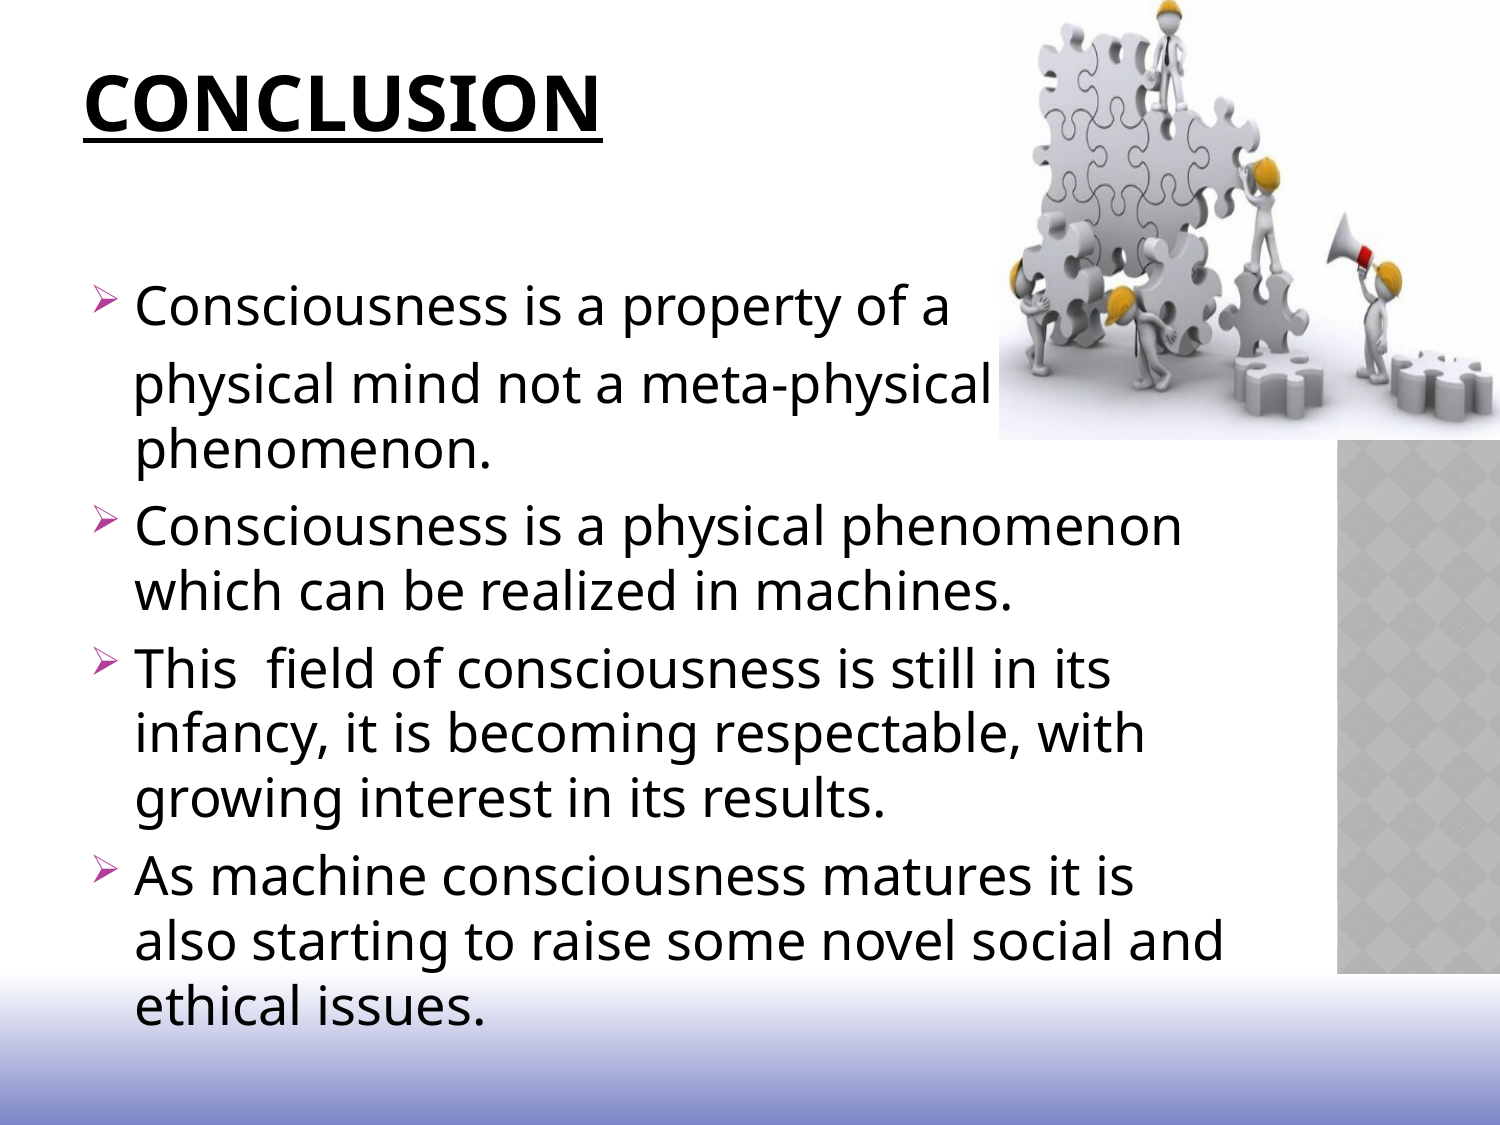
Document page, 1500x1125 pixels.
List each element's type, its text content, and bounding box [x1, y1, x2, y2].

picture [999, 0, 1500, 440]
title Conclusion [75, 52, 993, 241]
list Consciousness is a property of a physical mind not a meta-physical phenomenon. Consciousness is a physical phenomenon which can be realized in machines. This field of consciousness is still in its infancy, it is becoming respectable, with growing interest in its results. As machine consciousness matures it is also starting to raise some novel social and ethical issues. [74, 263, 1263, 1060]
